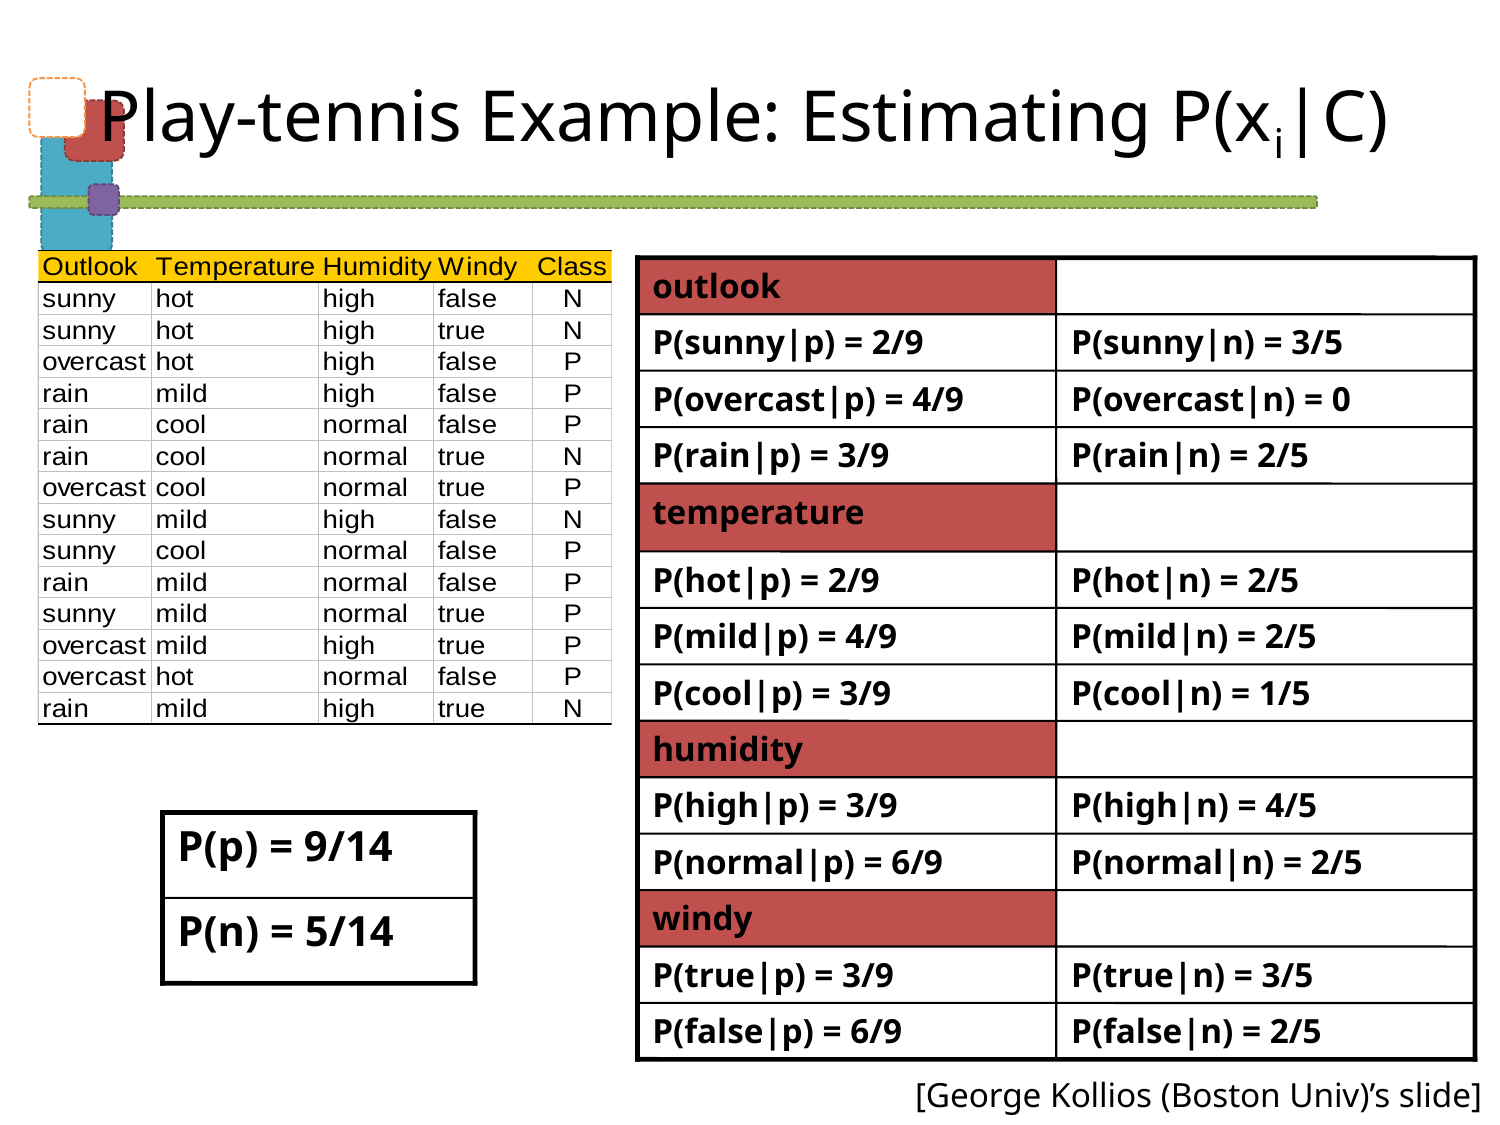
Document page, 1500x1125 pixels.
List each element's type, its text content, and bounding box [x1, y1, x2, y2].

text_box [162, 812, 476, 984]
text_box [637, 257, 1476, 1060]
title Play-tennis Example: Estimating P(xi|C) [50, 24, 1438, 213]
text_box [37, 249, 613, 726]
text_box [George Kollios (Boston Univ)’s slide] [900, 1066, 1498, 1121]
